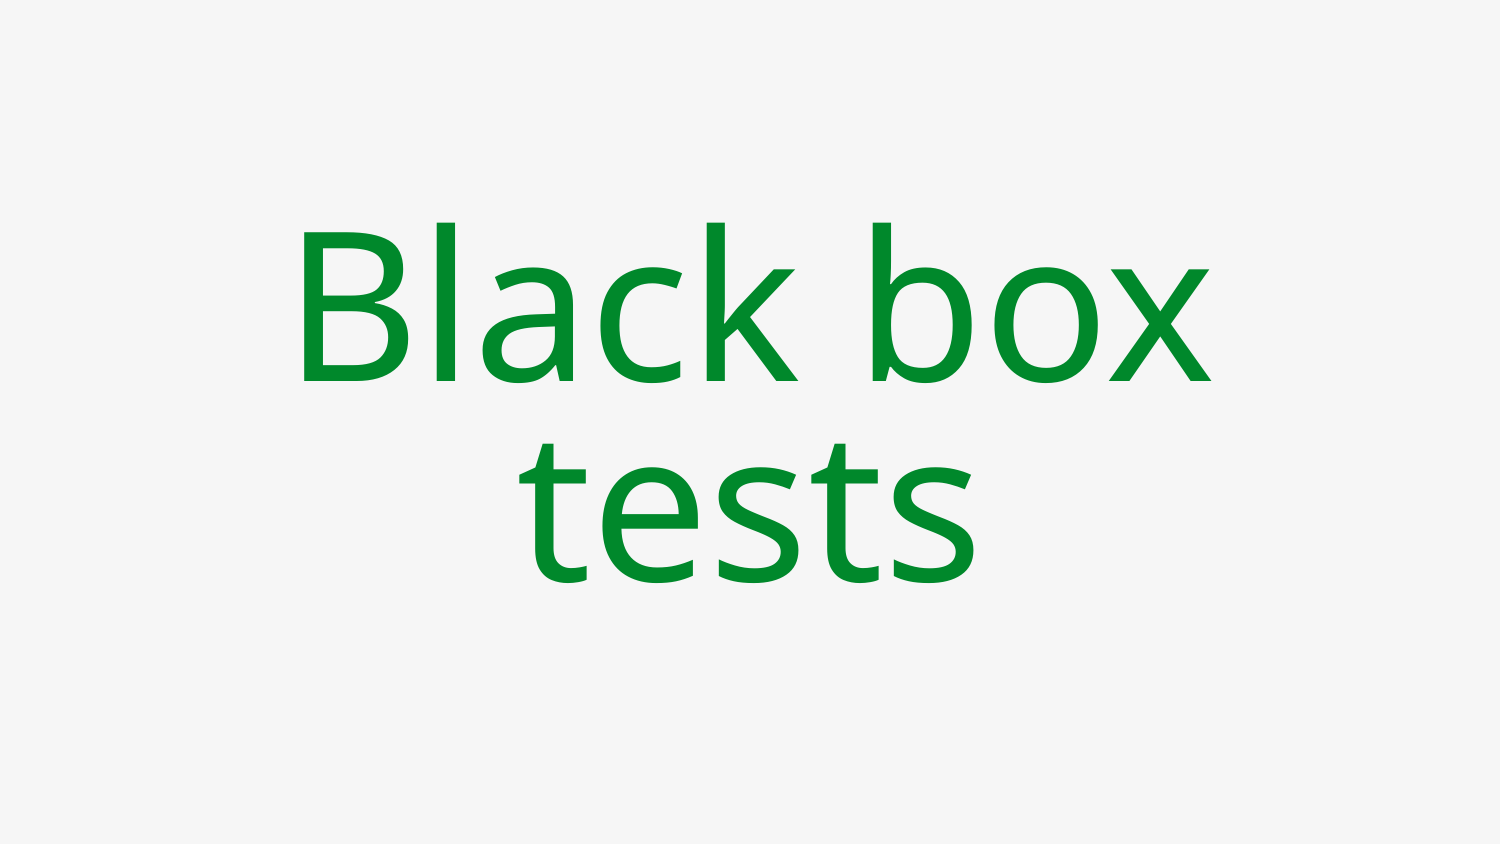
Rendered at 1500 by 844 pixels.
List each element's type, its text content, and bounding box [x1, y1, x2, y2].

list Black box tests [249, 310, 1251, 533]
